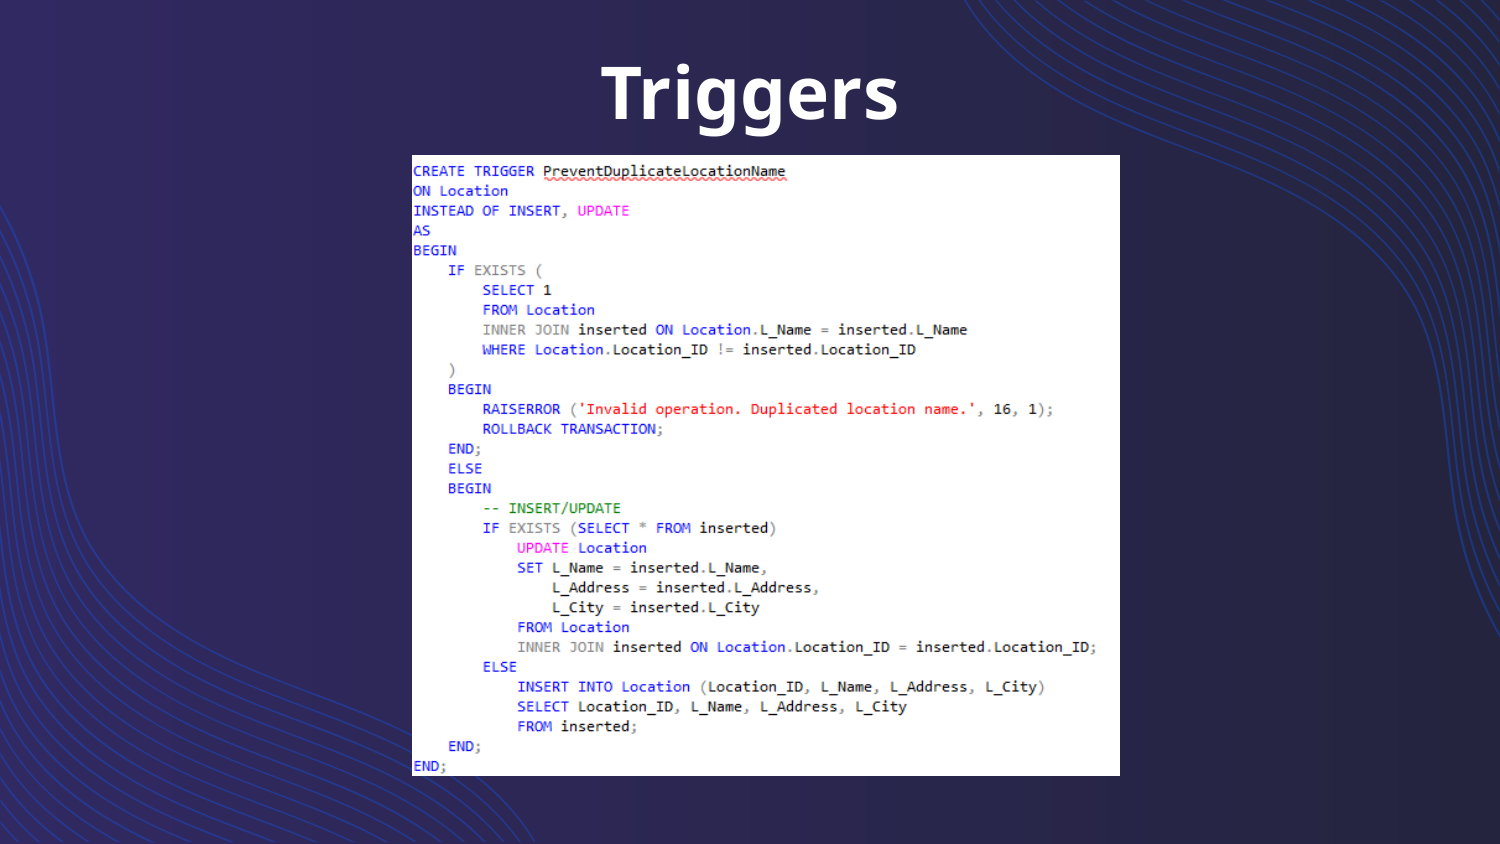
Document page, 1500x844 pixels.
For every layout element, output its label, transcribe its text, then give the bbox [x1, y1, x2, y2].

picture [411, 155, 1120, 776]
title Triggers [118, 31, 1382, 126]
